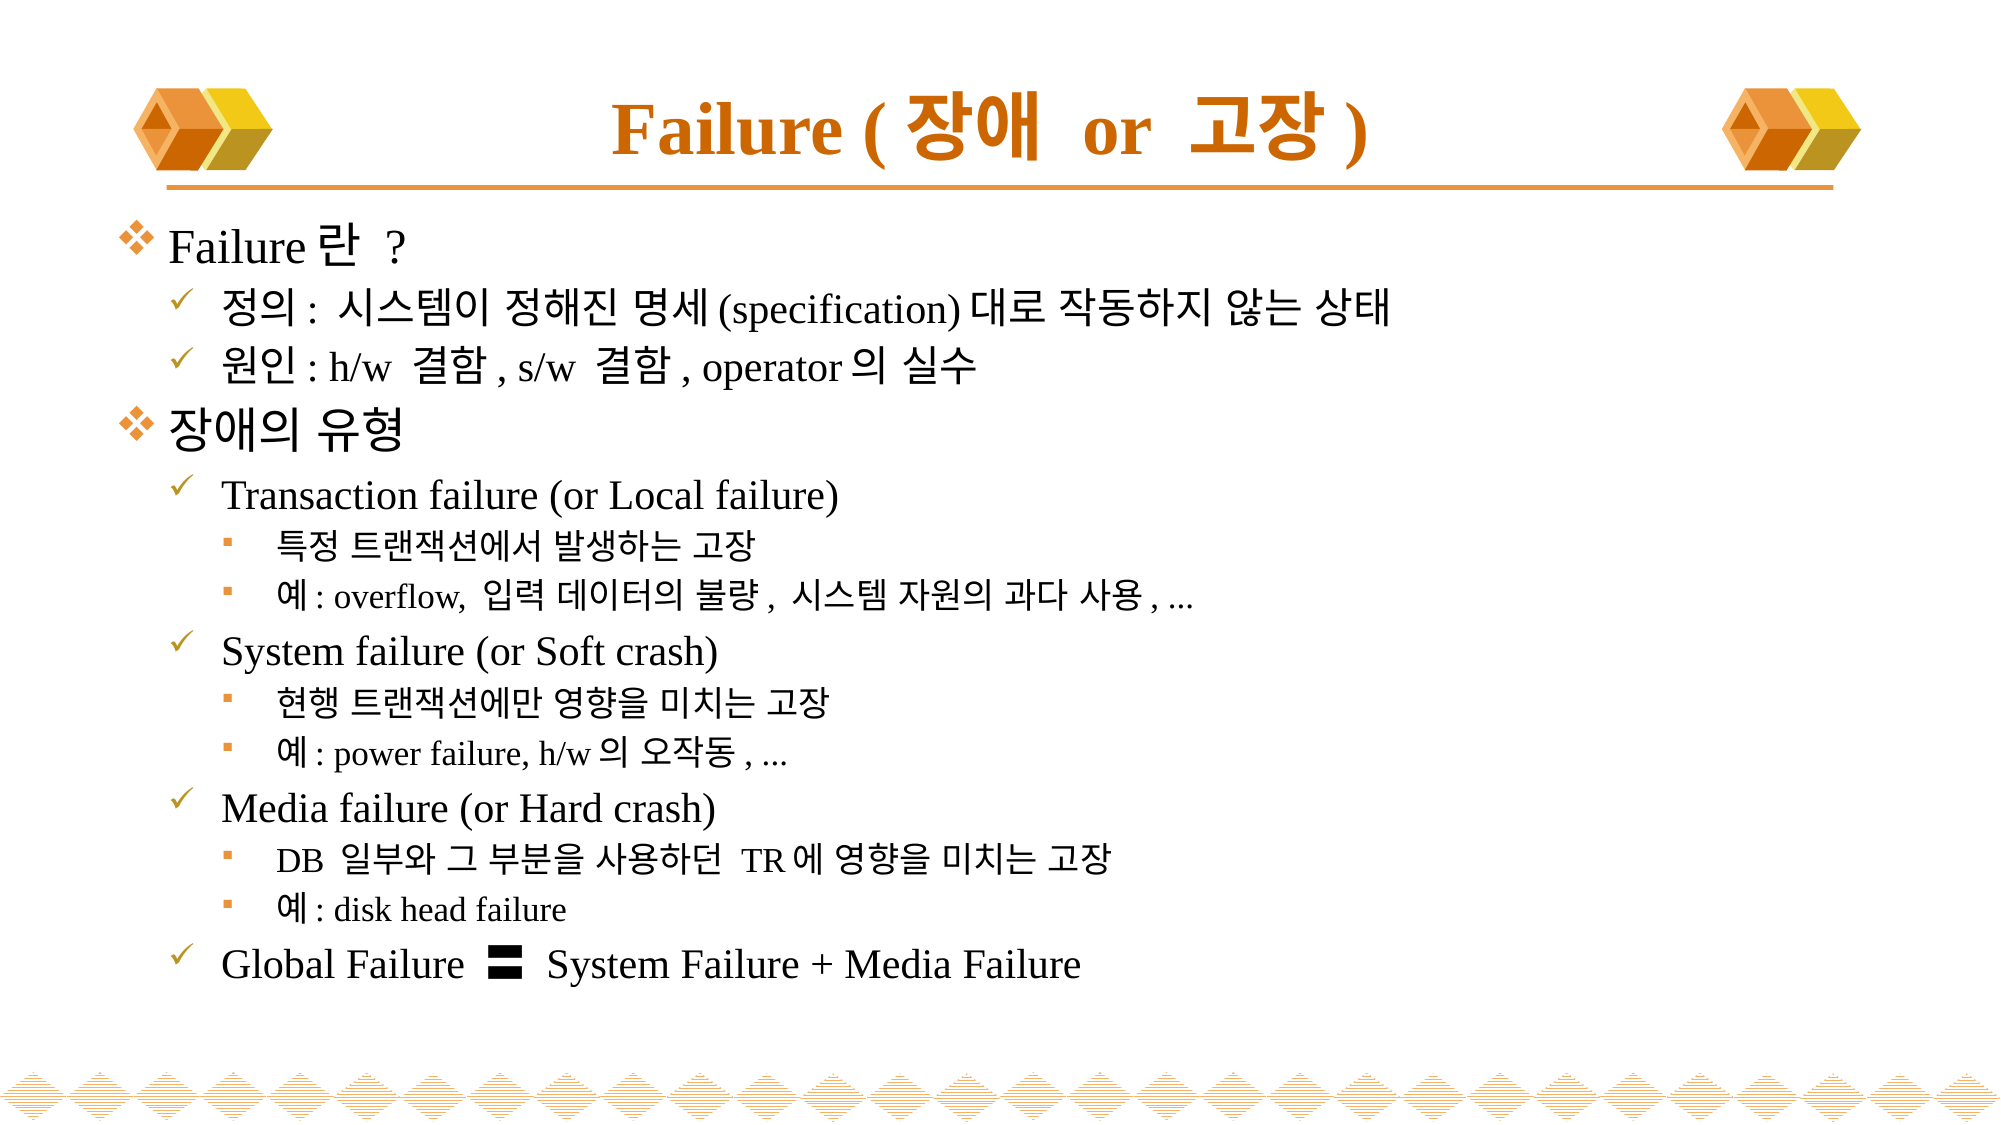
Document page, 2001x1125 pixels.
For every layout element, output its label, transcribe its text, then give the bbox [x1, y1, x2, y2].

title Failure (장애 or 고장) [99, 67, 1900, 182]
list Failure란 ? 정의: 시스템이 정해진 명세(specification)대로 작동하지 않는 상태 원인: h/w 결함, s/w 결함, operator의 실수 장애의 유형 Transaction failure (or Local failure) 특정 트랜잭션에서 발생하는 고장 예: overflow, 입력 데이터의 불량, 시스템 자원의 과다 사용, ... System failure (or Soft crash) 현행 트랜잭션에만 영향을 미치는 고장 예: power failure, h/w의 오작동, ... Media failure (or Hard crash) DB 일부와 그 부분을 사용하던 TR에 영향을 미치는 고장 예: disk head failure Global Failure 〓 System Failure + Media Failure [99, 202, 1900, 1004]
